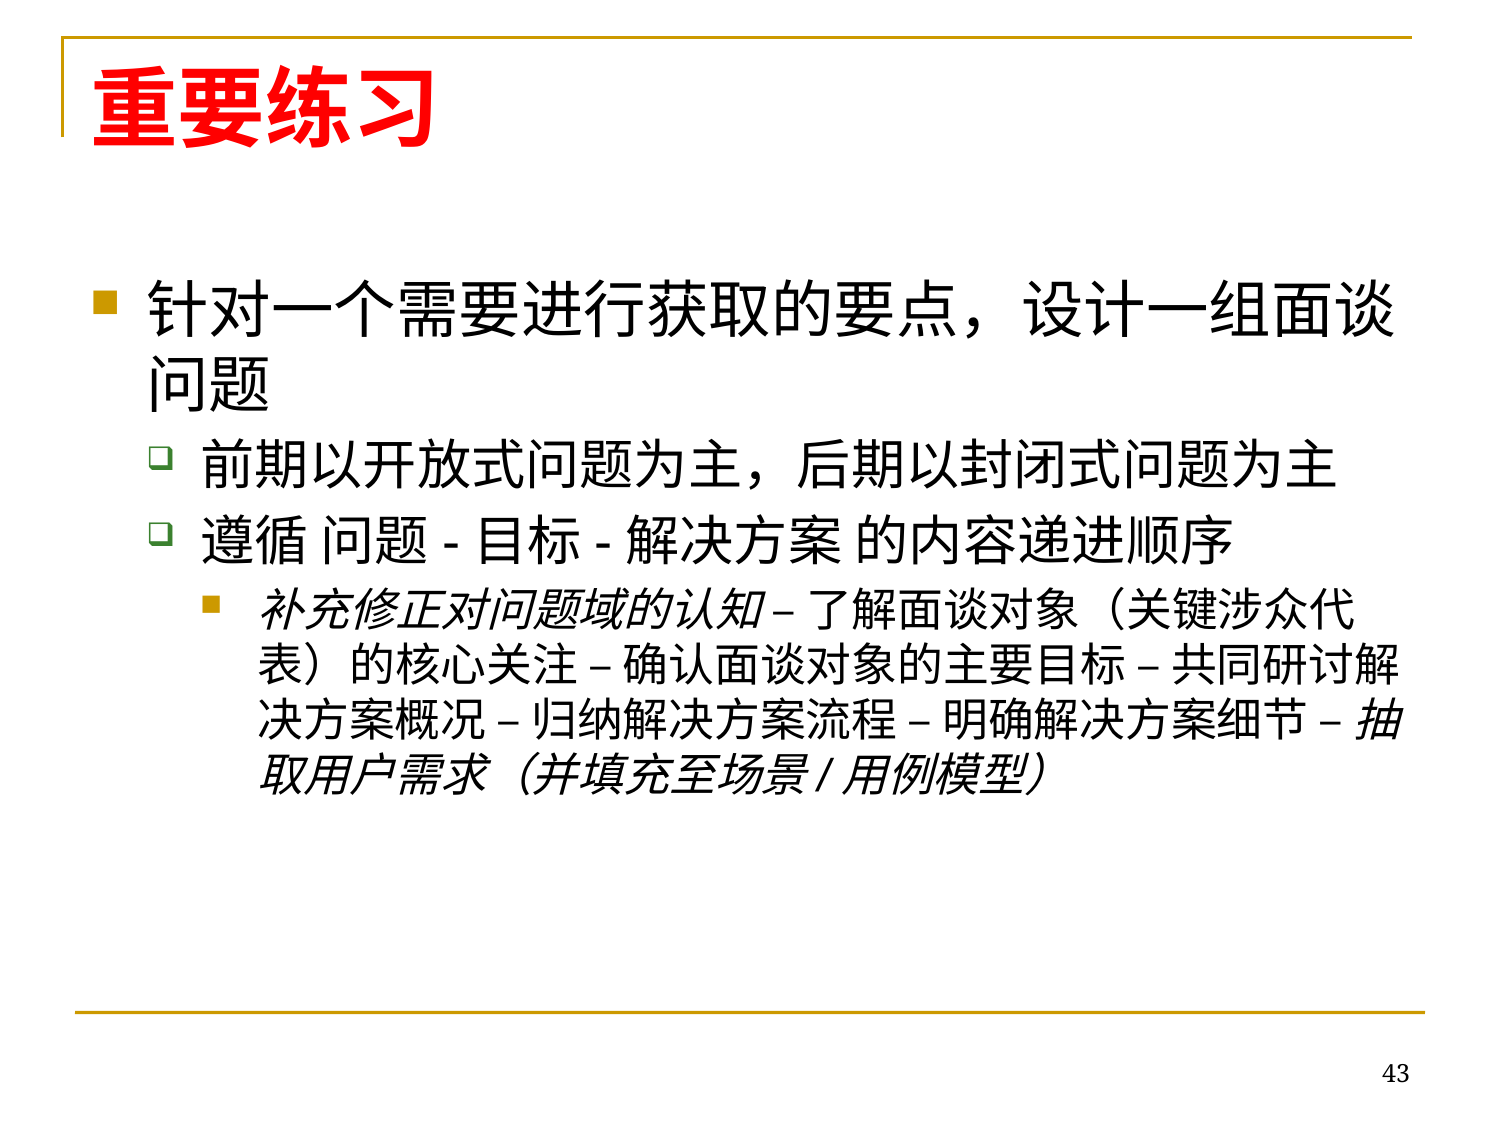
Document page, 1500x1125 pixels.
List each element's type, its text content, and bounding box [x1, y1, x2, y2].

slide_number 43 [1074, 1023, 1426, 1100]
list 针对一个需要进行获取的要点，设计一组面谈问题 前期以开放式问题为主，后期以封闭式问题为主 遵循 问题-目标-解决方案 的内容递进顺序 补充修正对问题域的认知 – 了解面谈对象（关键涉众代表）的核心关注 – 确认面谈对象的主要目标 – 共同研讨解决方案概况 – 归纳解决方案流程 – 明确解决方案细节 – 抽取用户需求（并填充至场景/用例模型） [75, 262, 1425, 1006]
title 重要练习 [75, 45, 1425, 233]
